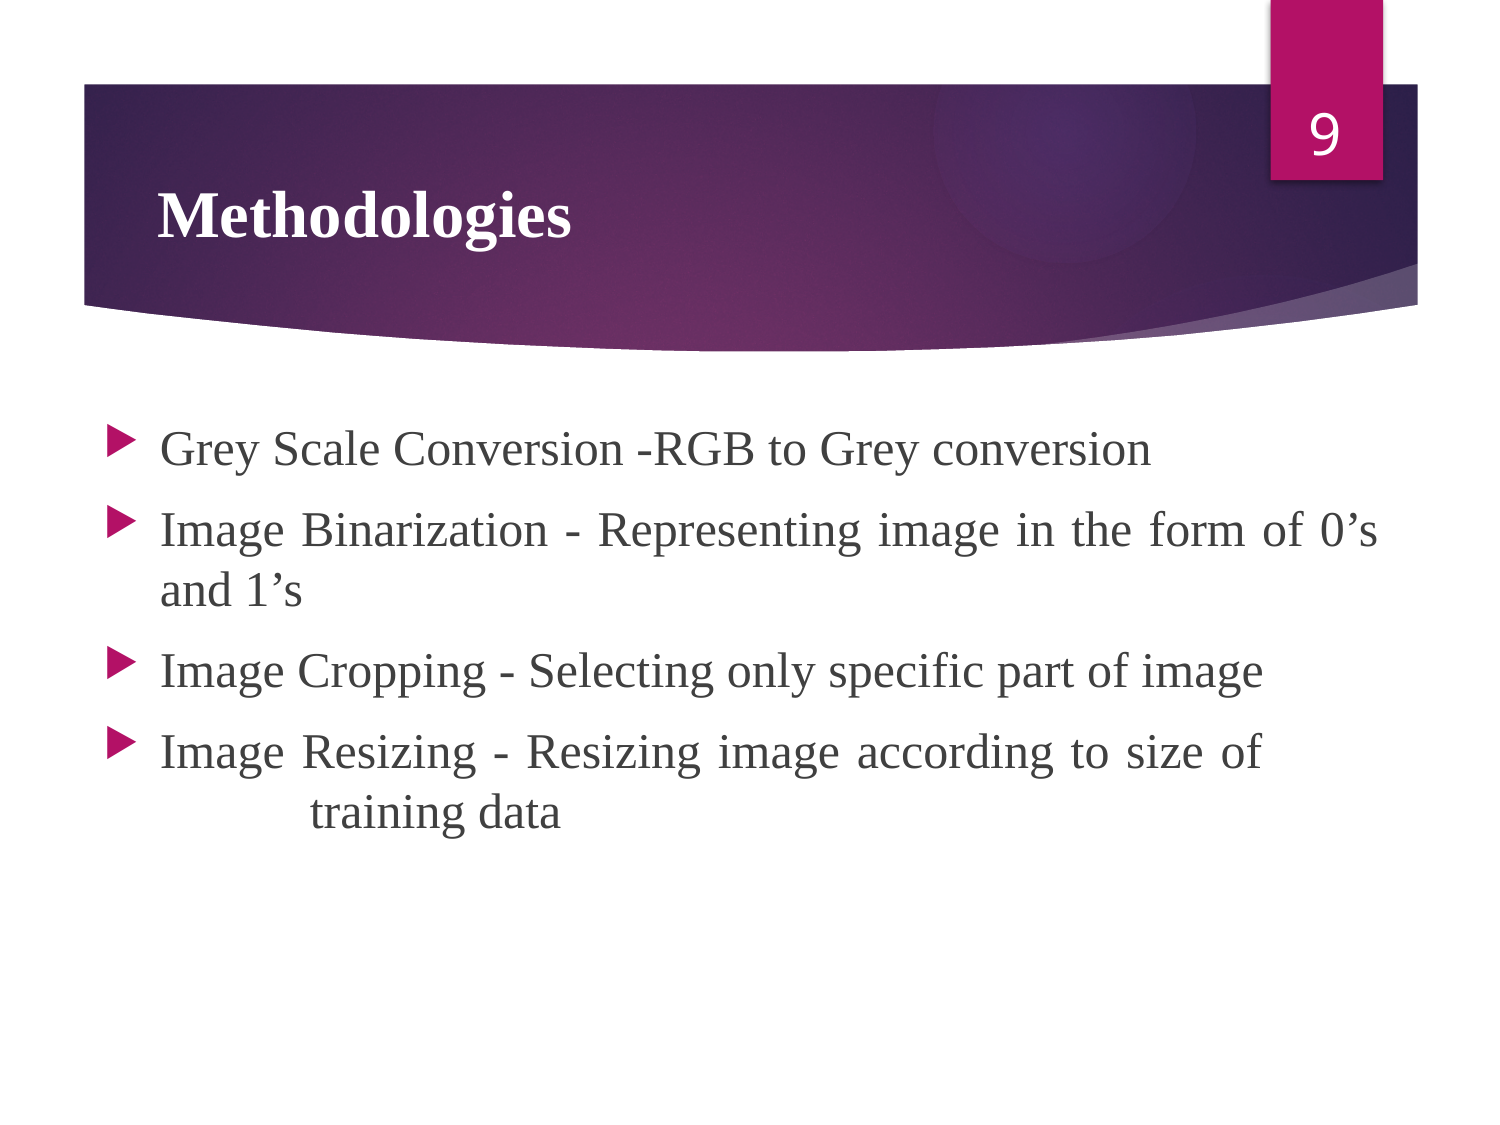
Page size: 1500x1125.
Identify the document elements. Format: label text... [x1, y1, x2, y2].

list Grey Scale Conversion -RGB to Grey conversion Image Binarization - Representing image in the form of 0’s and 1’s Image Cropping - Selecting only specific part of image Image Resizing - Resizing image according to size of training data [88, 408, 1412, 988]
text_box 9 [1293, 89, 1357, 245]
title Methodologies [142, 152, 1183, 269]
